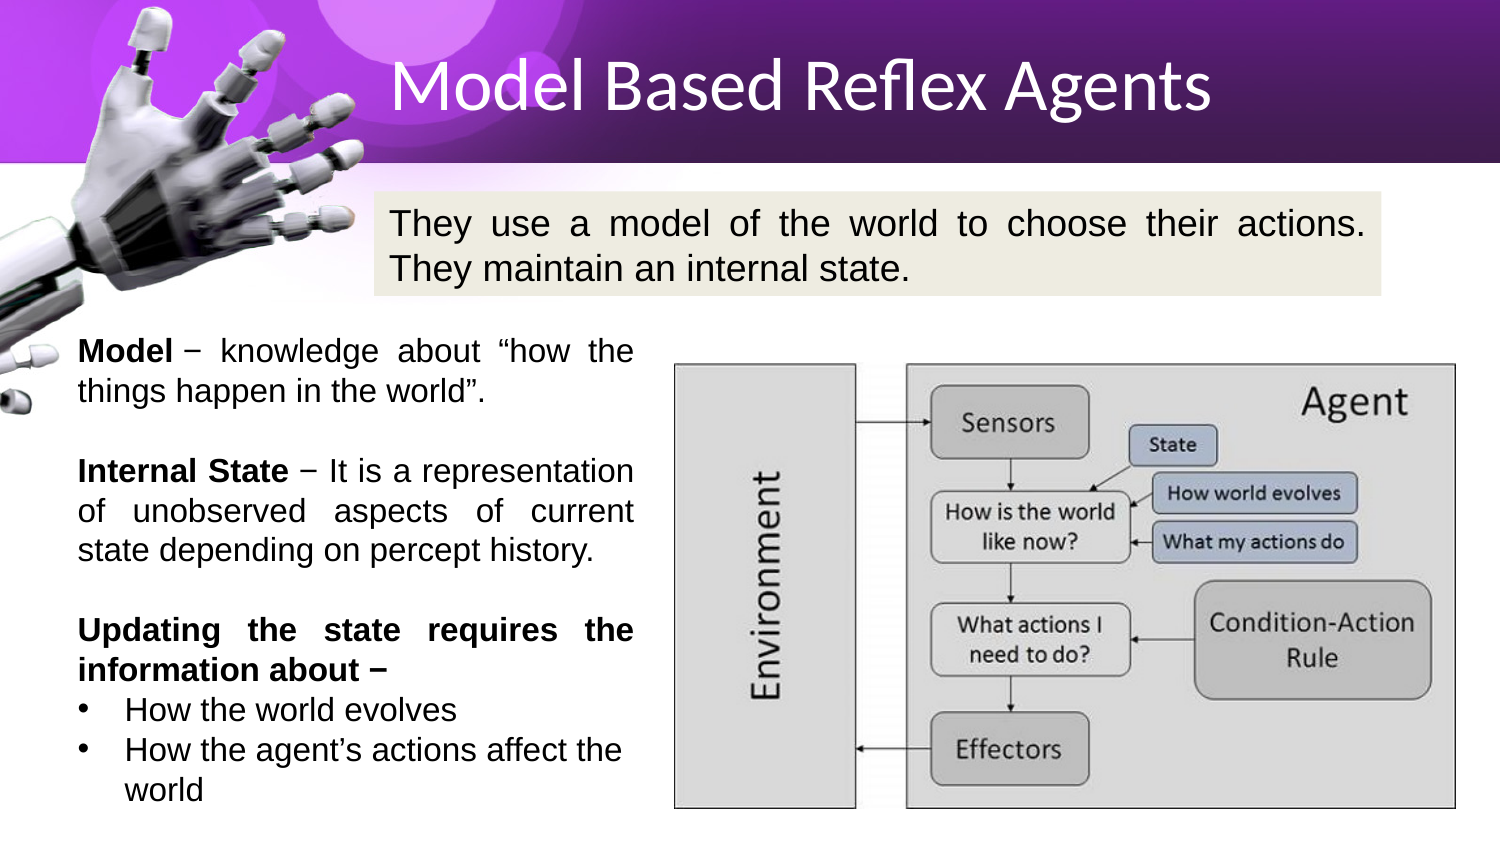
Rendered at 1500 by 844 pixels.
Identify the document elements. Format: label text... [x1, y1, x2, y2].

text_box Model − knowledge about “how the things happen in the world”. Internal State − It is a representation of unobserved aspects of current state depending on percept history. Updating the state requires the information about − How the world evolves How the agent’s actions affect the world [62, 321, 650, 816]
title Model Based Reflex Agents [374, 21, 1402, 141]
text_box They use a model of the world to choose their actions. They maintain an internal state. [374, 191, 1382, 296]
picture [0, 0, 1500, 844]
